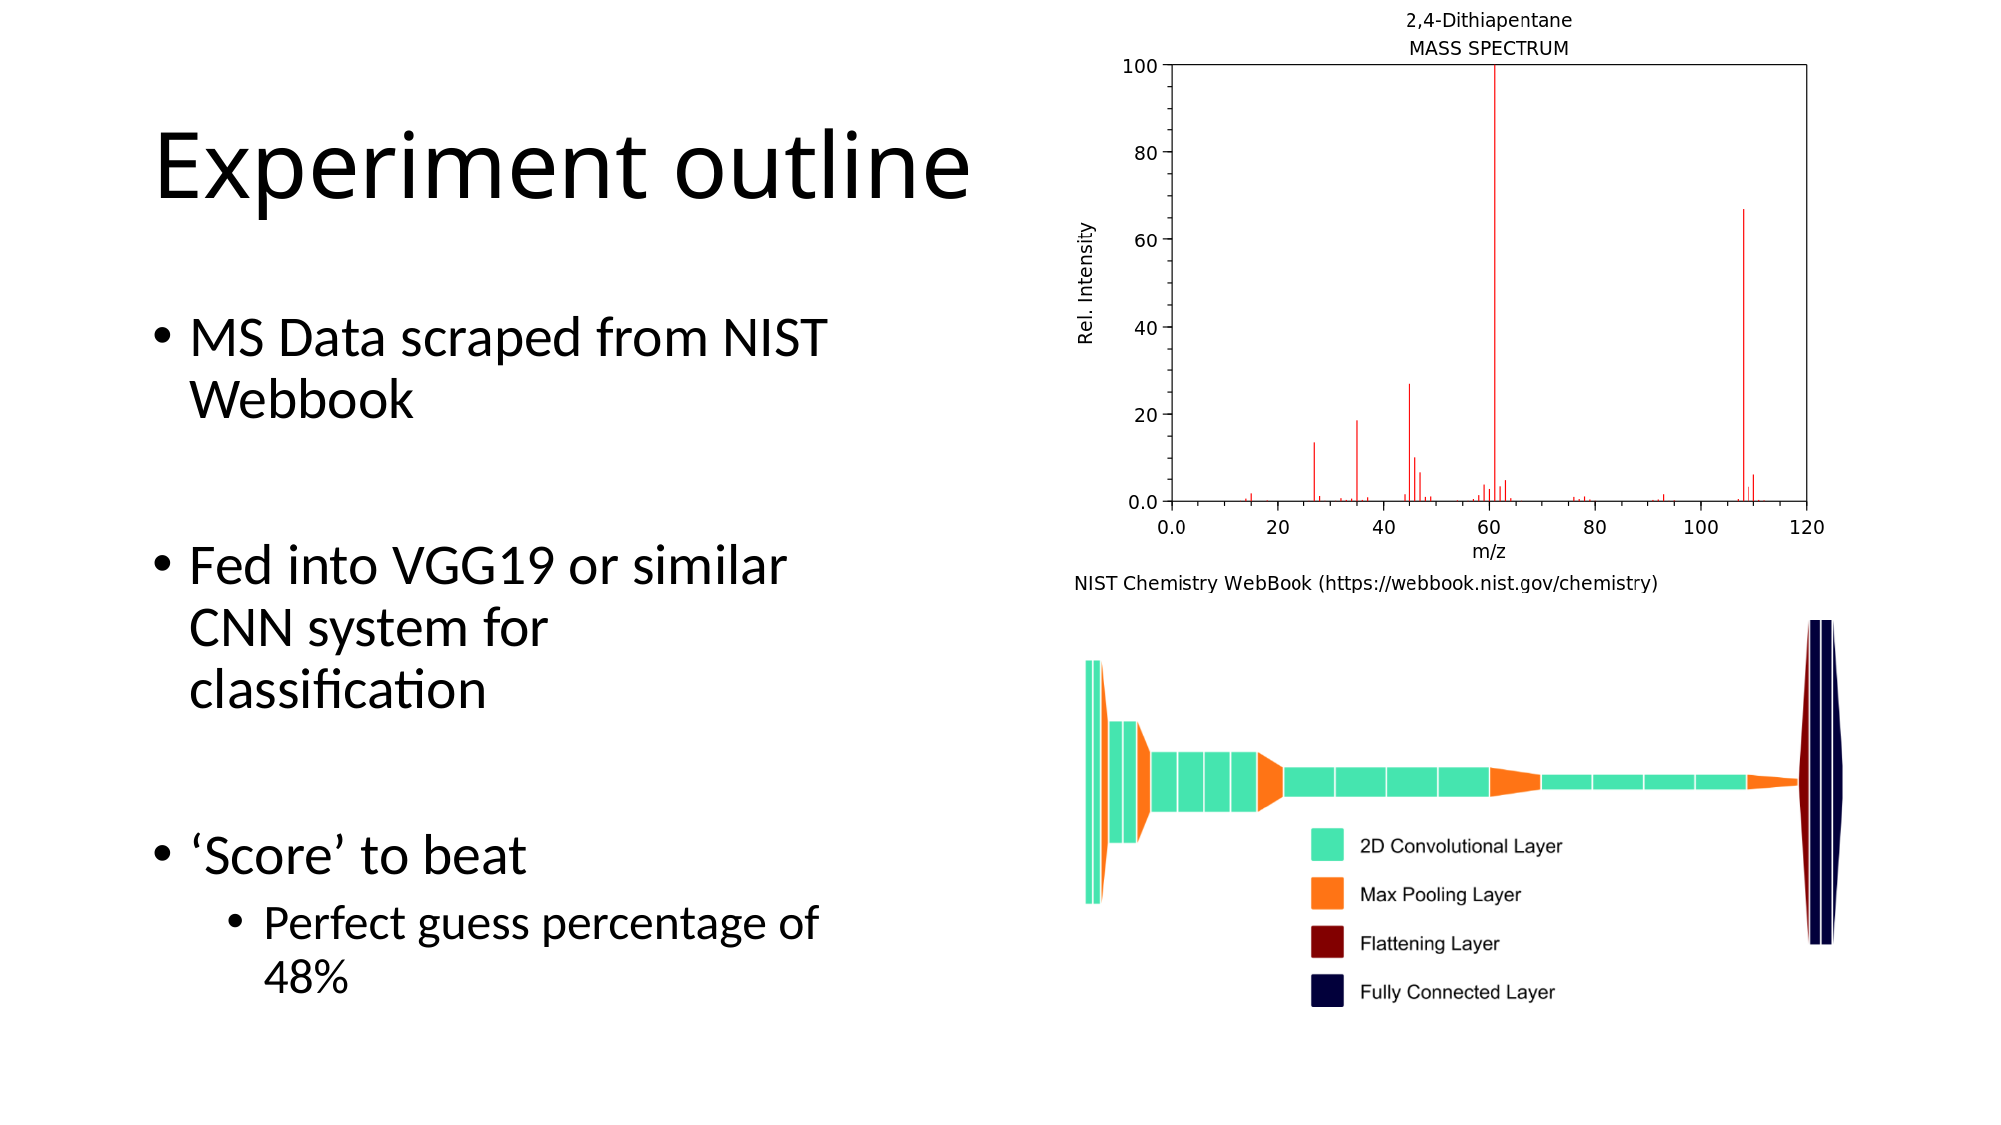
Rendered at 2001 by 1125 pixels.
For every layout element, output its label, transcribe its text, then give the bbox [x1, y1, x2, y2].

list MS Data scraped from NIST Webbook Fed into VGG19 or similar CNN system for classification ‘Score’ to beat Perfect guess percentage of 48% [137, 299, 862, 1014]
picture [1068, 0, 1862, 1023]
title Experiment outline [137, 59, 1069, 278]
